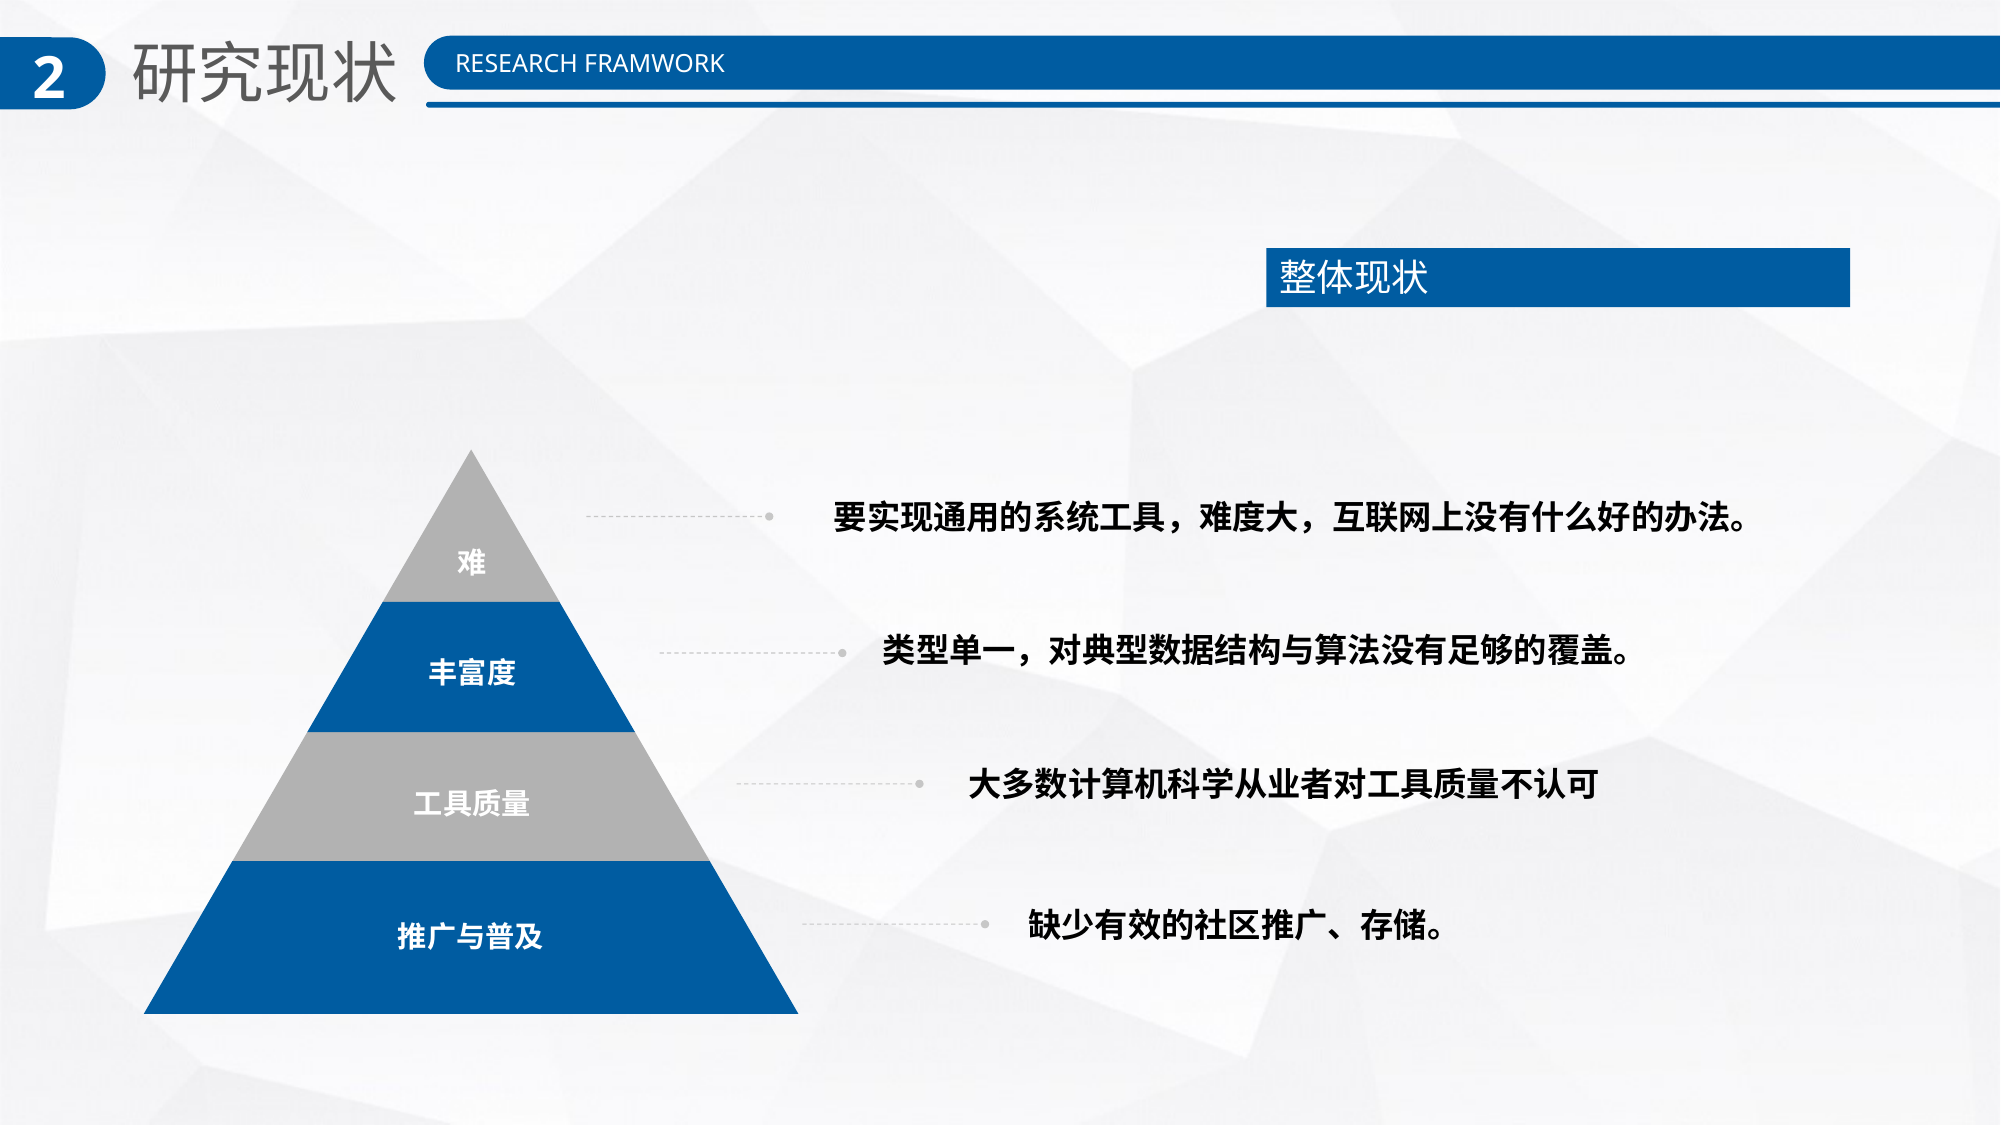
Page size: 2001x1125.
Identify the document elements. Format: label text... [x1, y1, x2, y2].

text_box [802, 896, 1479, 952]
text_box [1264, 246, 1850, 308]
picture [0, 0, 2001, 1125]
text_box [799, 621, 1666, 678]
text_box 研究现状 [116, 23, 414, 119]
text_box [423, 35, 2000, 108]
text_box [0, 33, 106, 119]
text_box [143, 449, 799, 1014]
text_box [799, 755, 1620, 811]
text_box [799, 488, 1803, 545]
